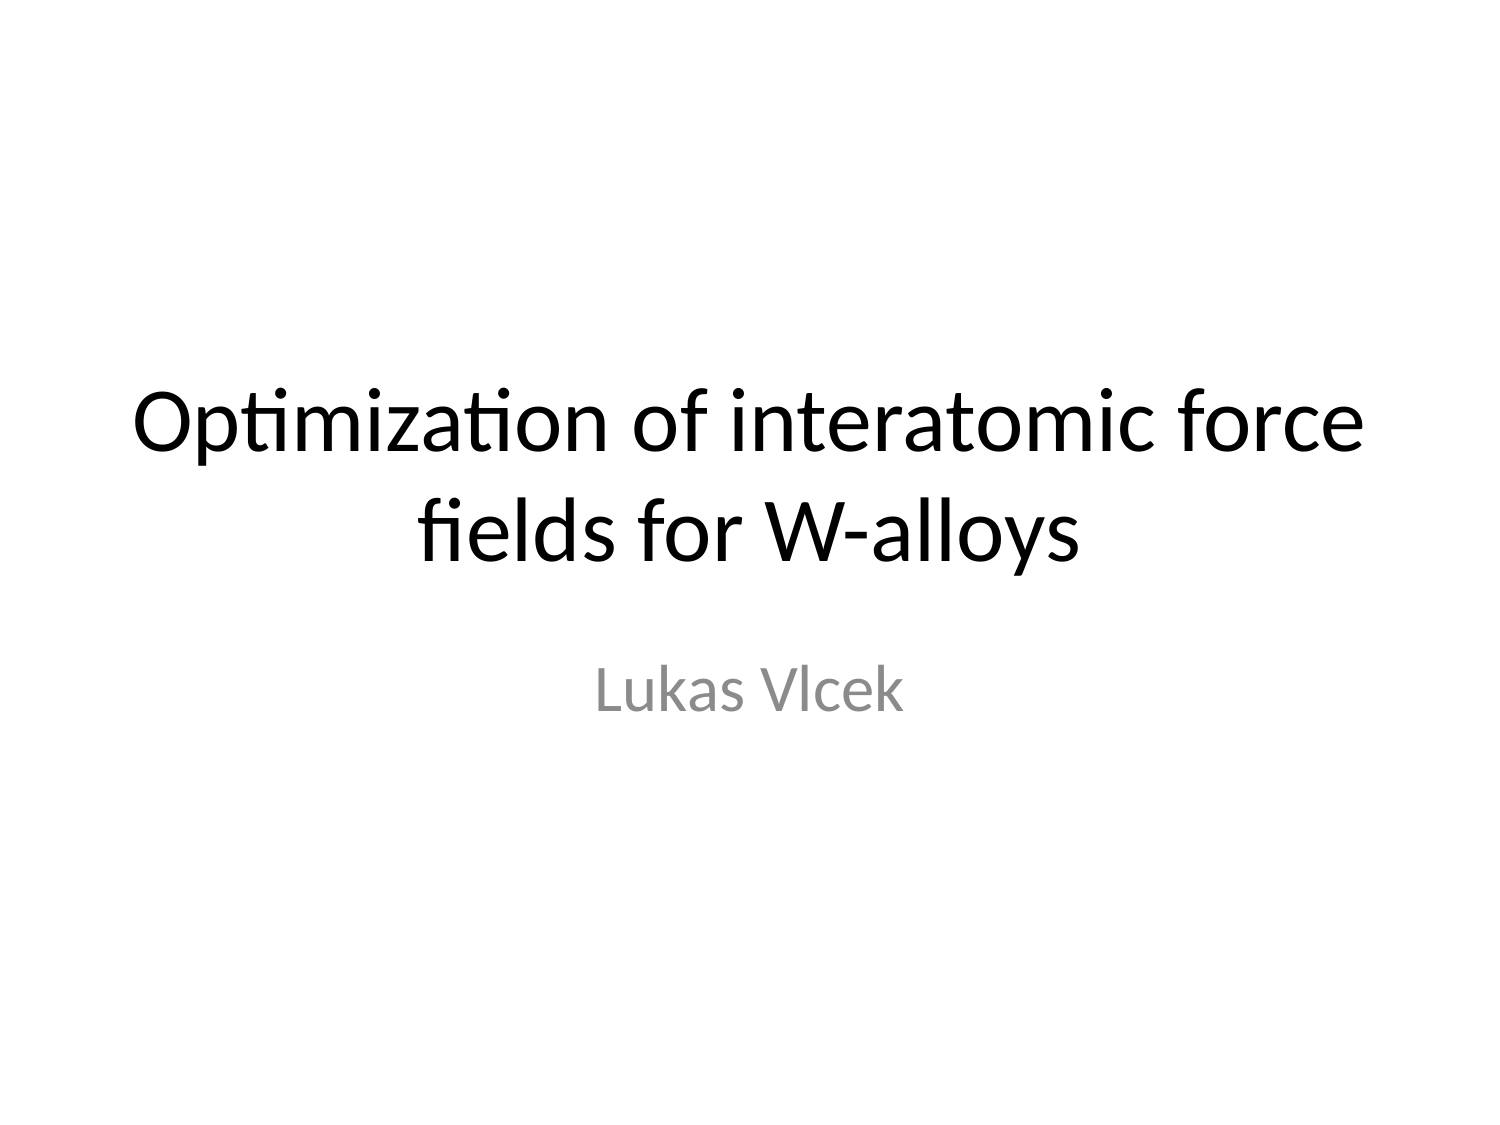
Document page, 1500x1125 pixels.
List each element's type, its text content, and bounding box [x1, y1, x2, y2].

title Optimization of interatomic force fields for W-alloys [112, 349, 1388, 591]
subtitle Lukas Vlcek [225, 637, 1275, 925]
